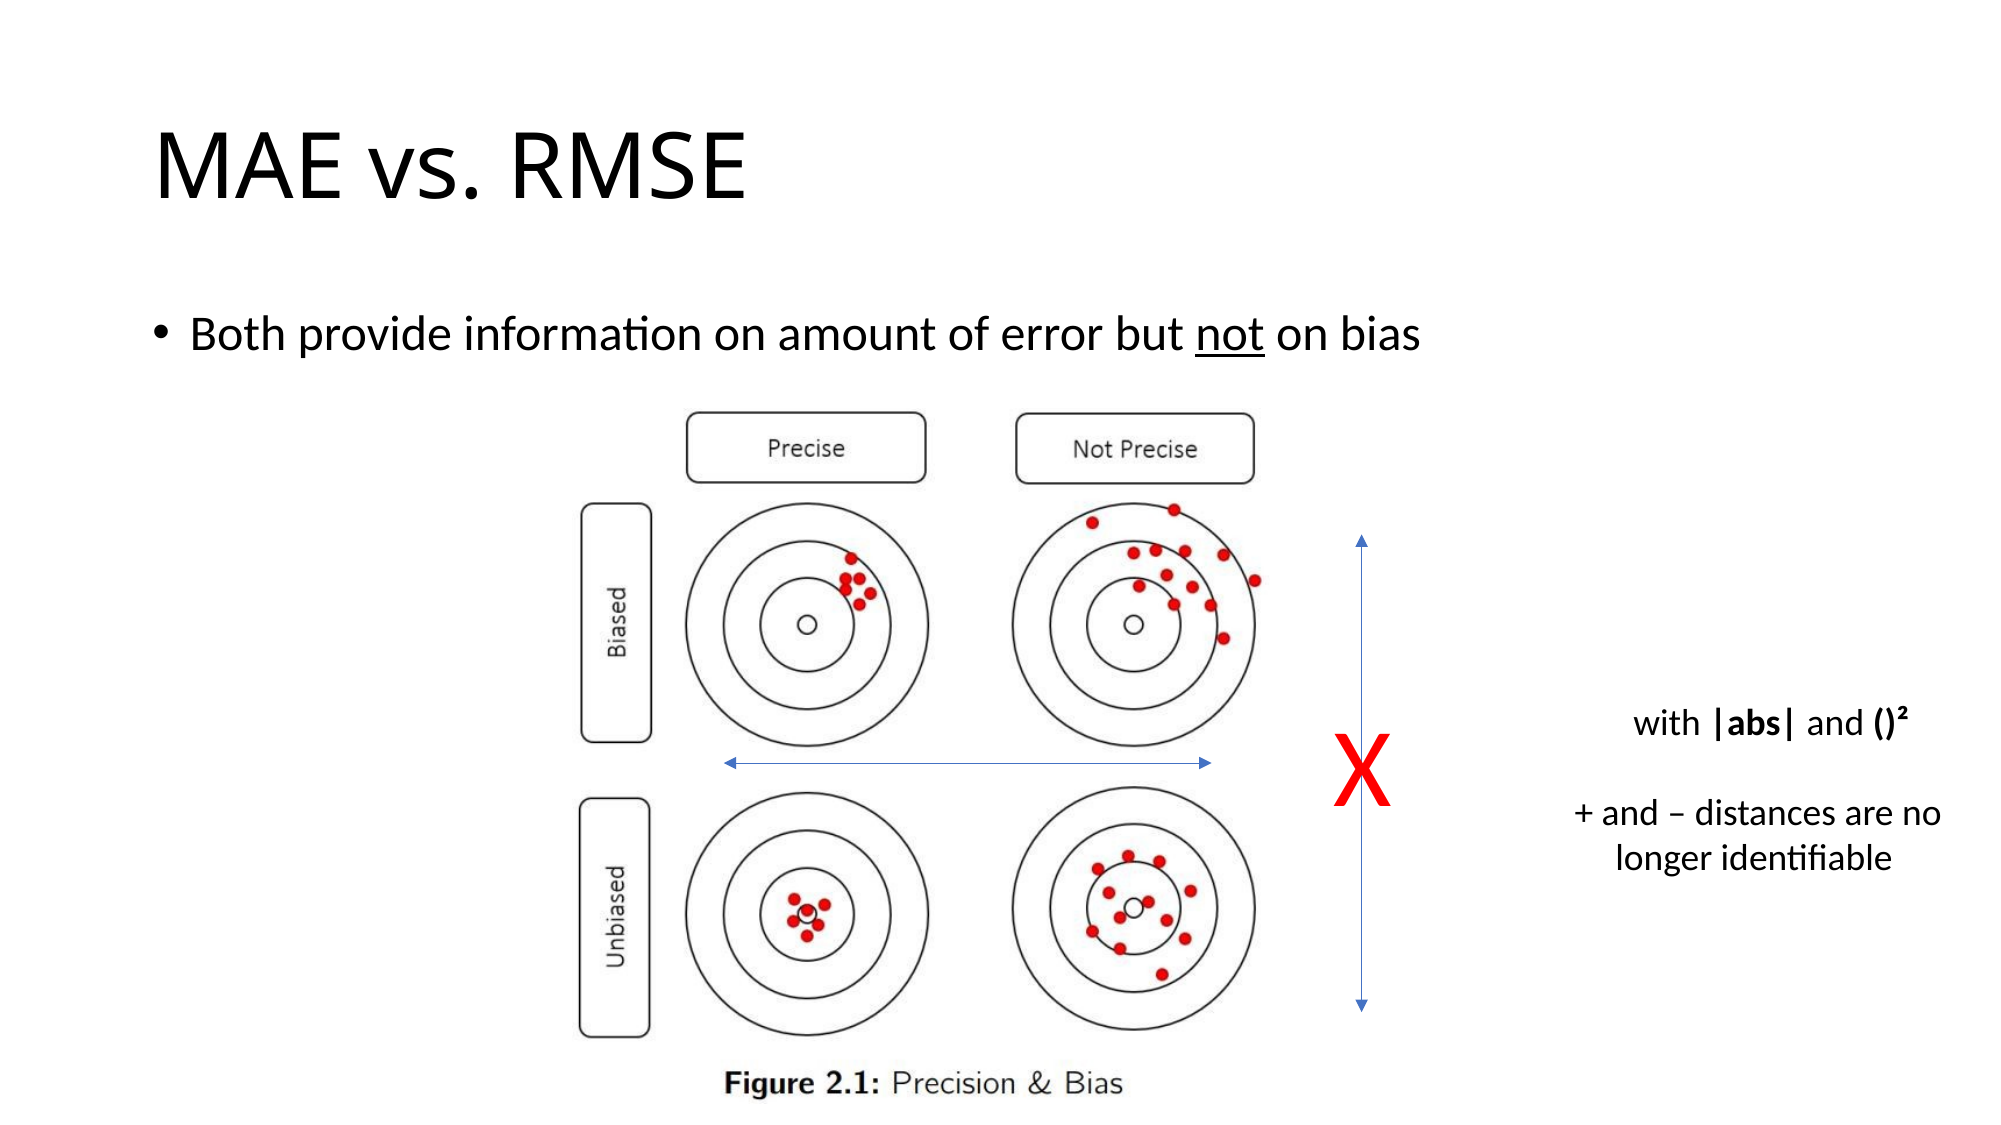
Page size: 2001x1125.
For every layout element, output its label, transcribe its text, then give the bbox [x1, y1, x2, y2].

list Both provide information on amount of error but not on bias [137, 299, 1863, 1014]
text_box X [1318, 687, 1361, 837]
text_box with |abs| and ()² + and – distances are no longer identifiable [1552, 690, 1965, 886]
text_box X [1362, 687, 1479, 837]
title MAE vs. RMSE [137, 59, 1863, 278]
picture [572, 408, 1270, 1104]
